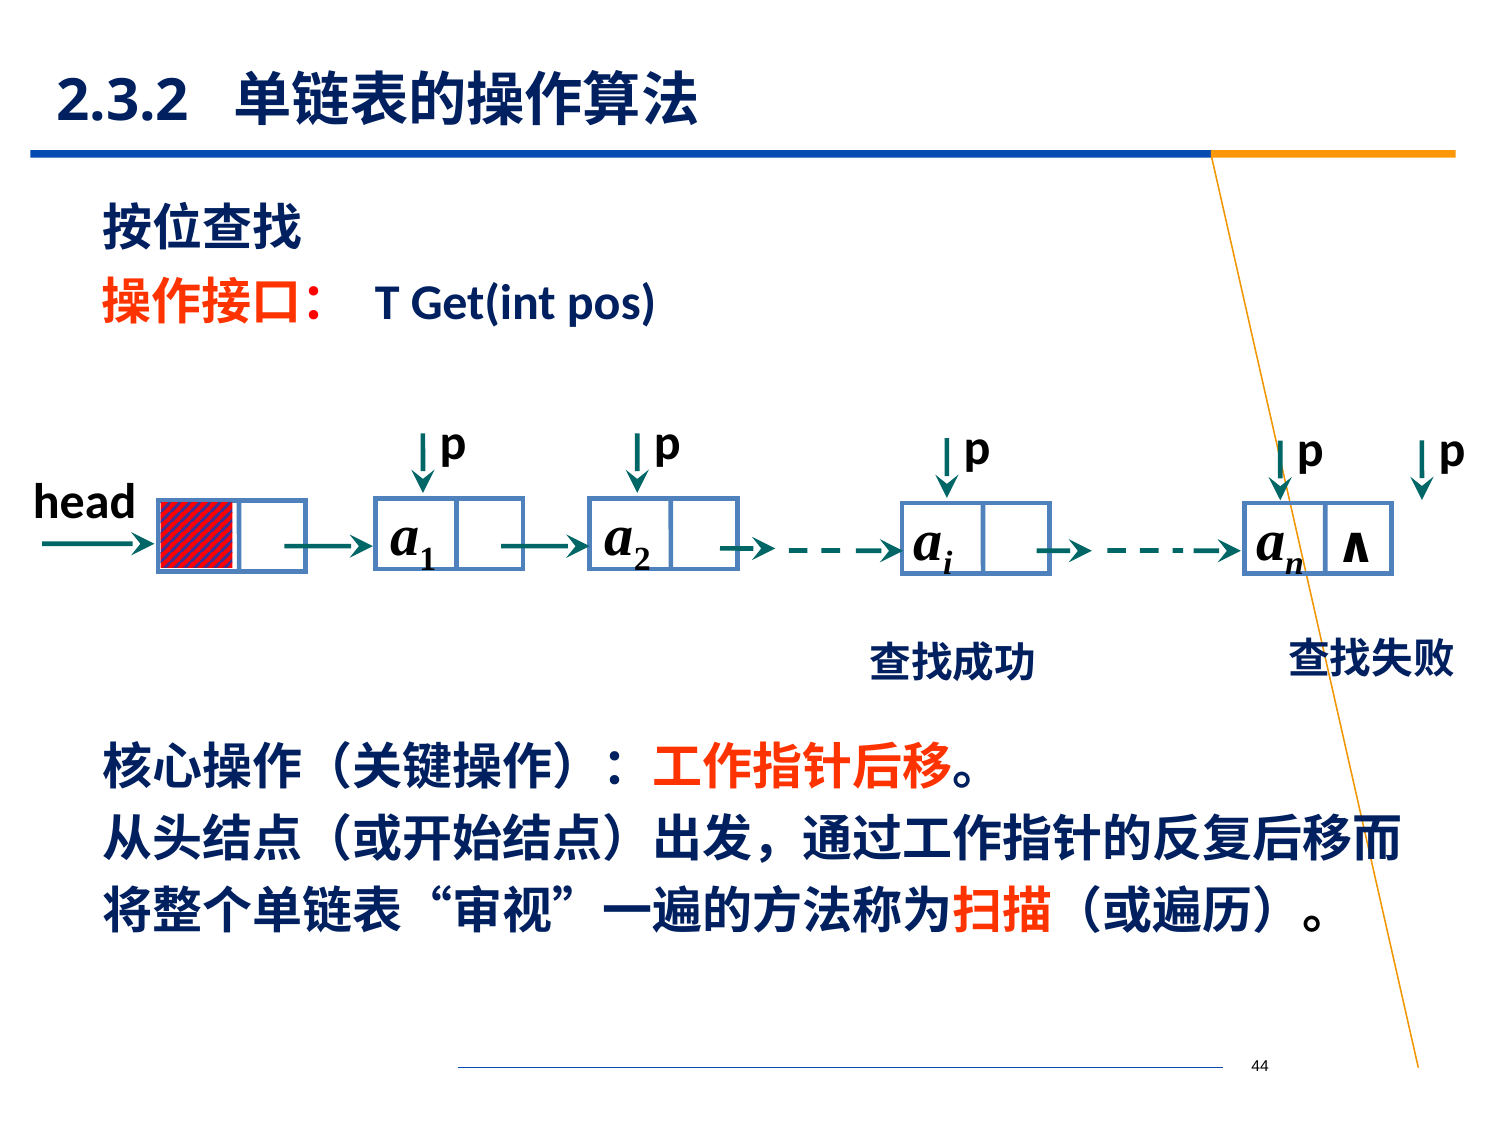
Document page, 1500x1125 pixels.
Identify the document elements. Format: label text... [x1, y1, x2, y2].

text_box 核心操作（关键操作）：工作指针后移。 从头结点（或开始结点）出发，通过工作指针的反复后移而将整个单链表“审视”一遍的方法称为扫描（或遍历）。 [87, 715, 1438, 946]
text_box 操作接口： T Get(int pos) [101, 268, 1137, 348]
text_box a2 [589, 498, 670, 569]
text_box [1273, 416, 1500, 691]
text_box head [32, 468, 158, 545]
text_box [568, 535, 590, 557]
text_box a1 [375, 498, 456, 569]
text_box [1220, 540, 1241, 562]
text_box an [1244, 502, 1268, 574]
text_box [352, 535, 373, 557]
text_box [240, 500, 306, 572]
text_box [636, 409, 695, 494]
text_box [422, 409, 481, 494]
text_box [854, 414, 1094, 695]
text_box [160, 502, 233, 568]
text_box a2 [671, 498, 738, 569]
text_box [158, 500, 239, 572]
text_box a1 [457, 498, 524, 569]
text_box [133, 545, 152, 555]
text_box 按位查找 [87, 177, 1060, 274]
title 2.3.2 单链表的操作算法 [41, 64, 1392, 130]
text_box [754, 538, 776, 559]
